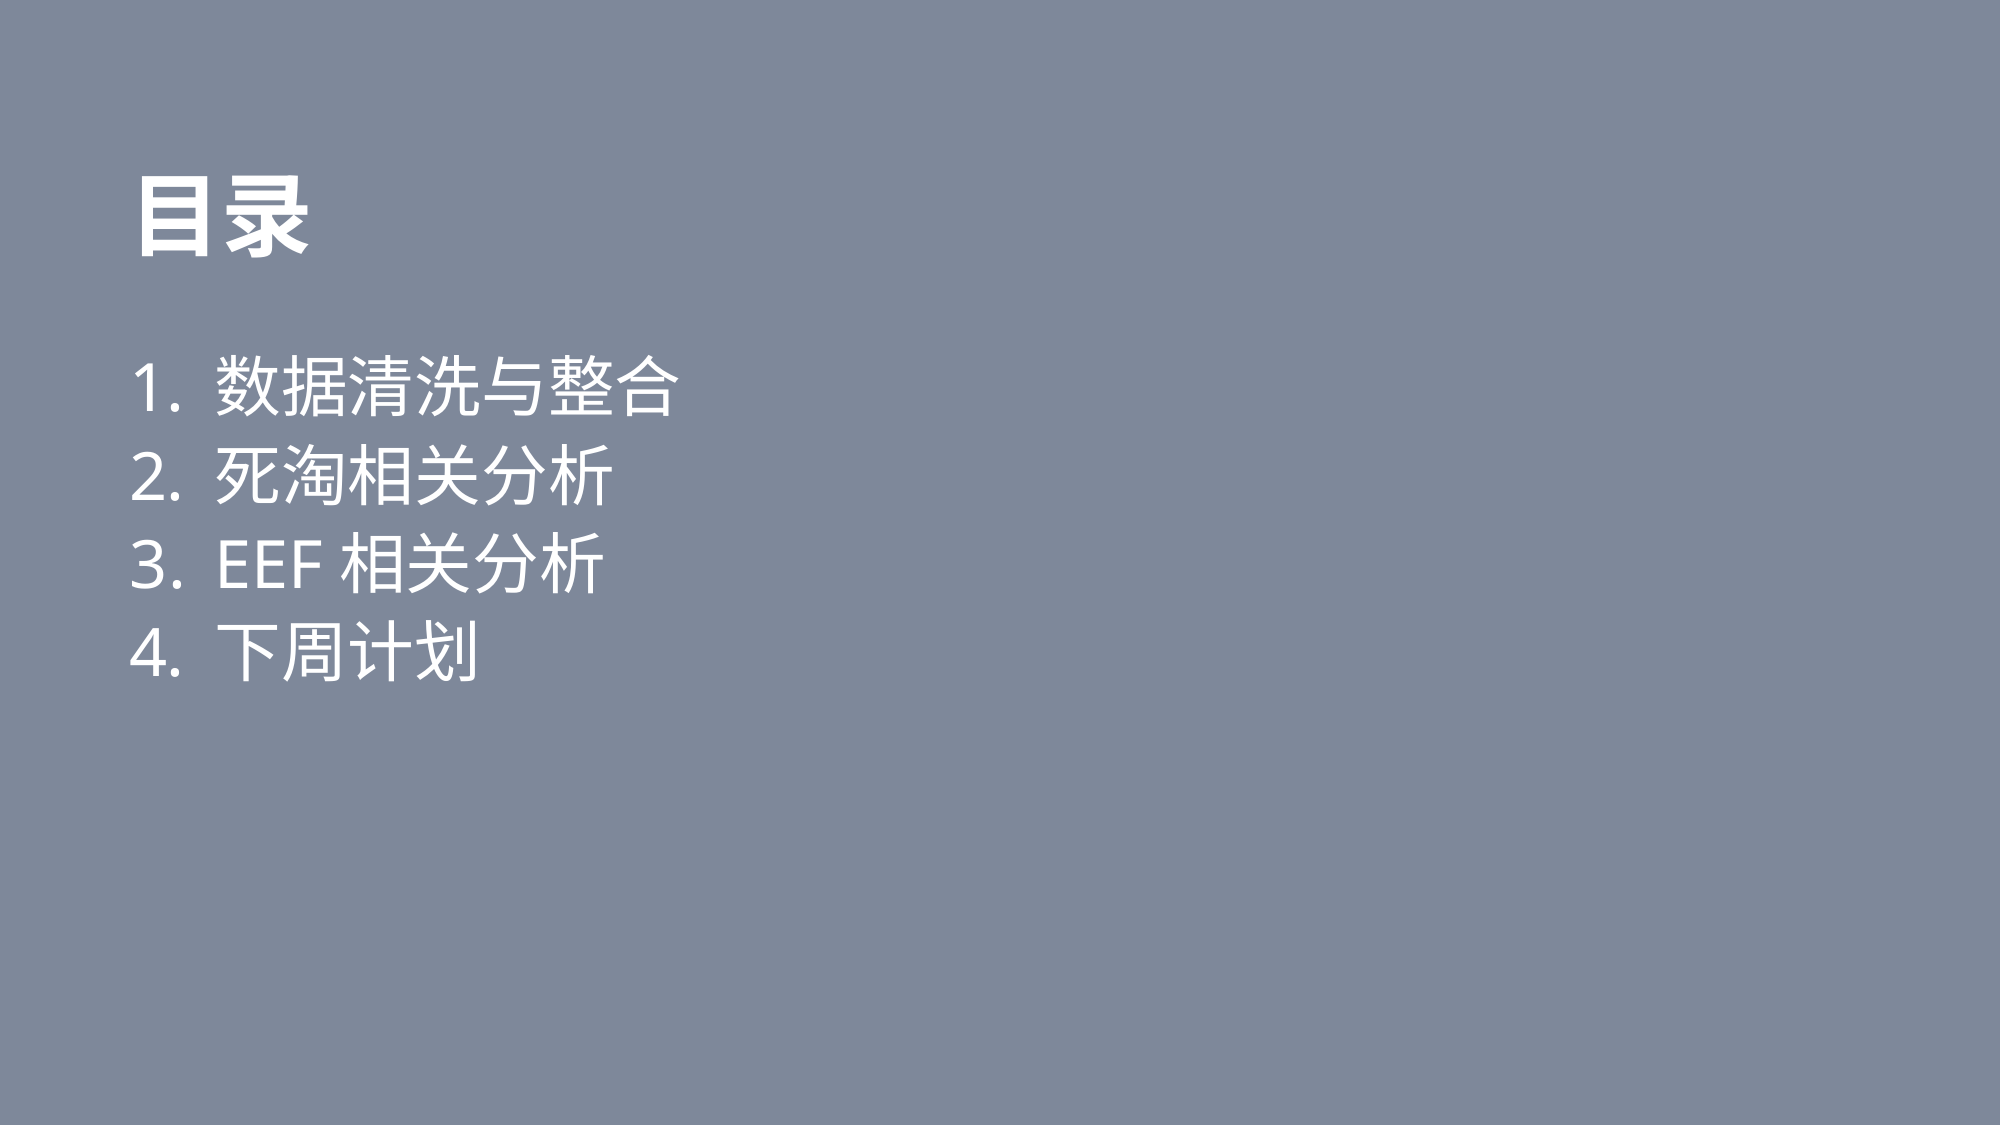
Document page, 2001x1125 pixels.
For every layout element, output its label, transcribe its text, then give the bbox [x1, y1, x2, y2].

list 数据清洗与整合 死淘相关分析 EEF相关分析 下周计划 [129, 345, 1874, 943]
title 目录 [129, 157, 1456, 299]
